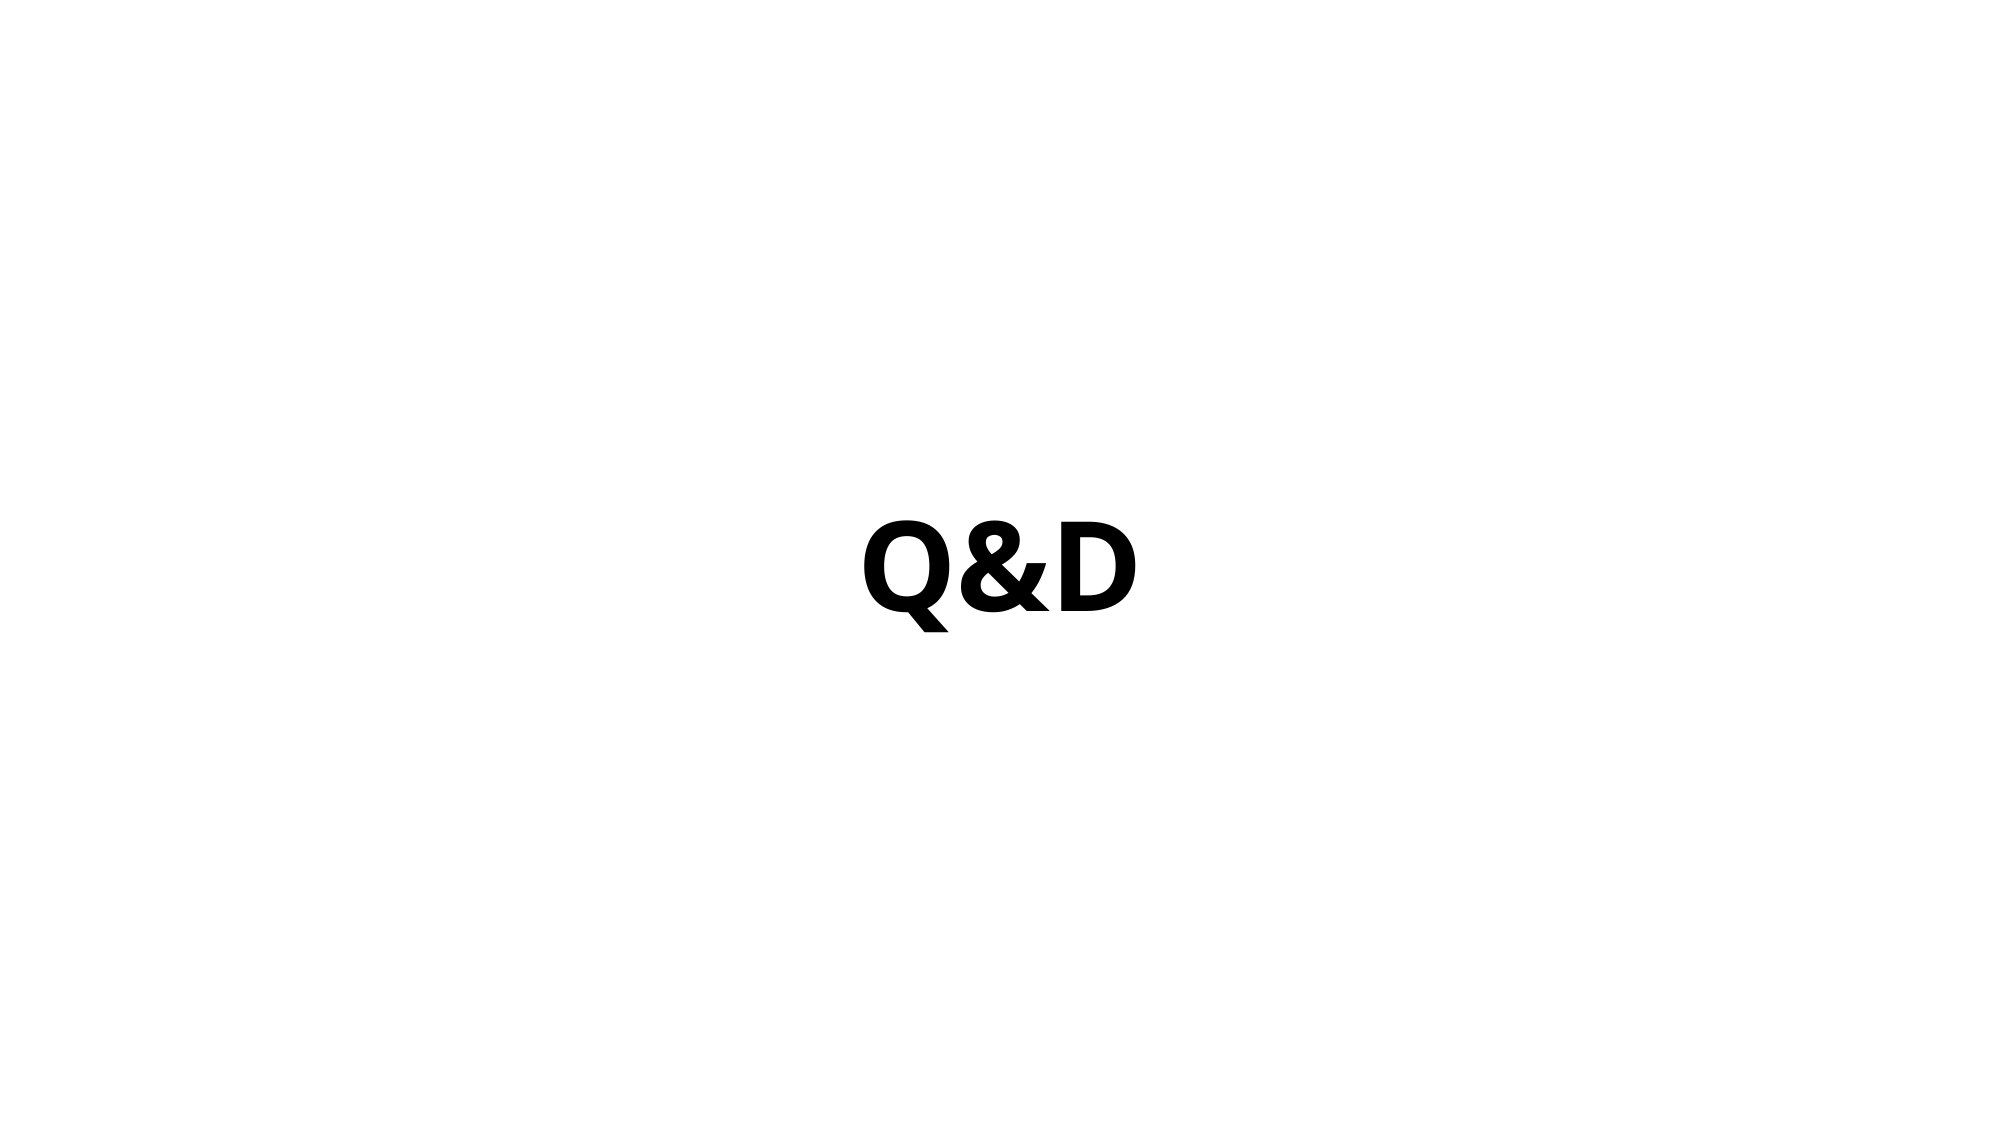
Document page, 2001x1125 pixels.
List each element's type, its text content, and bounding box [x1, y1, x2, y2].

text_box Q&D [582, 479, 1418, 644]
